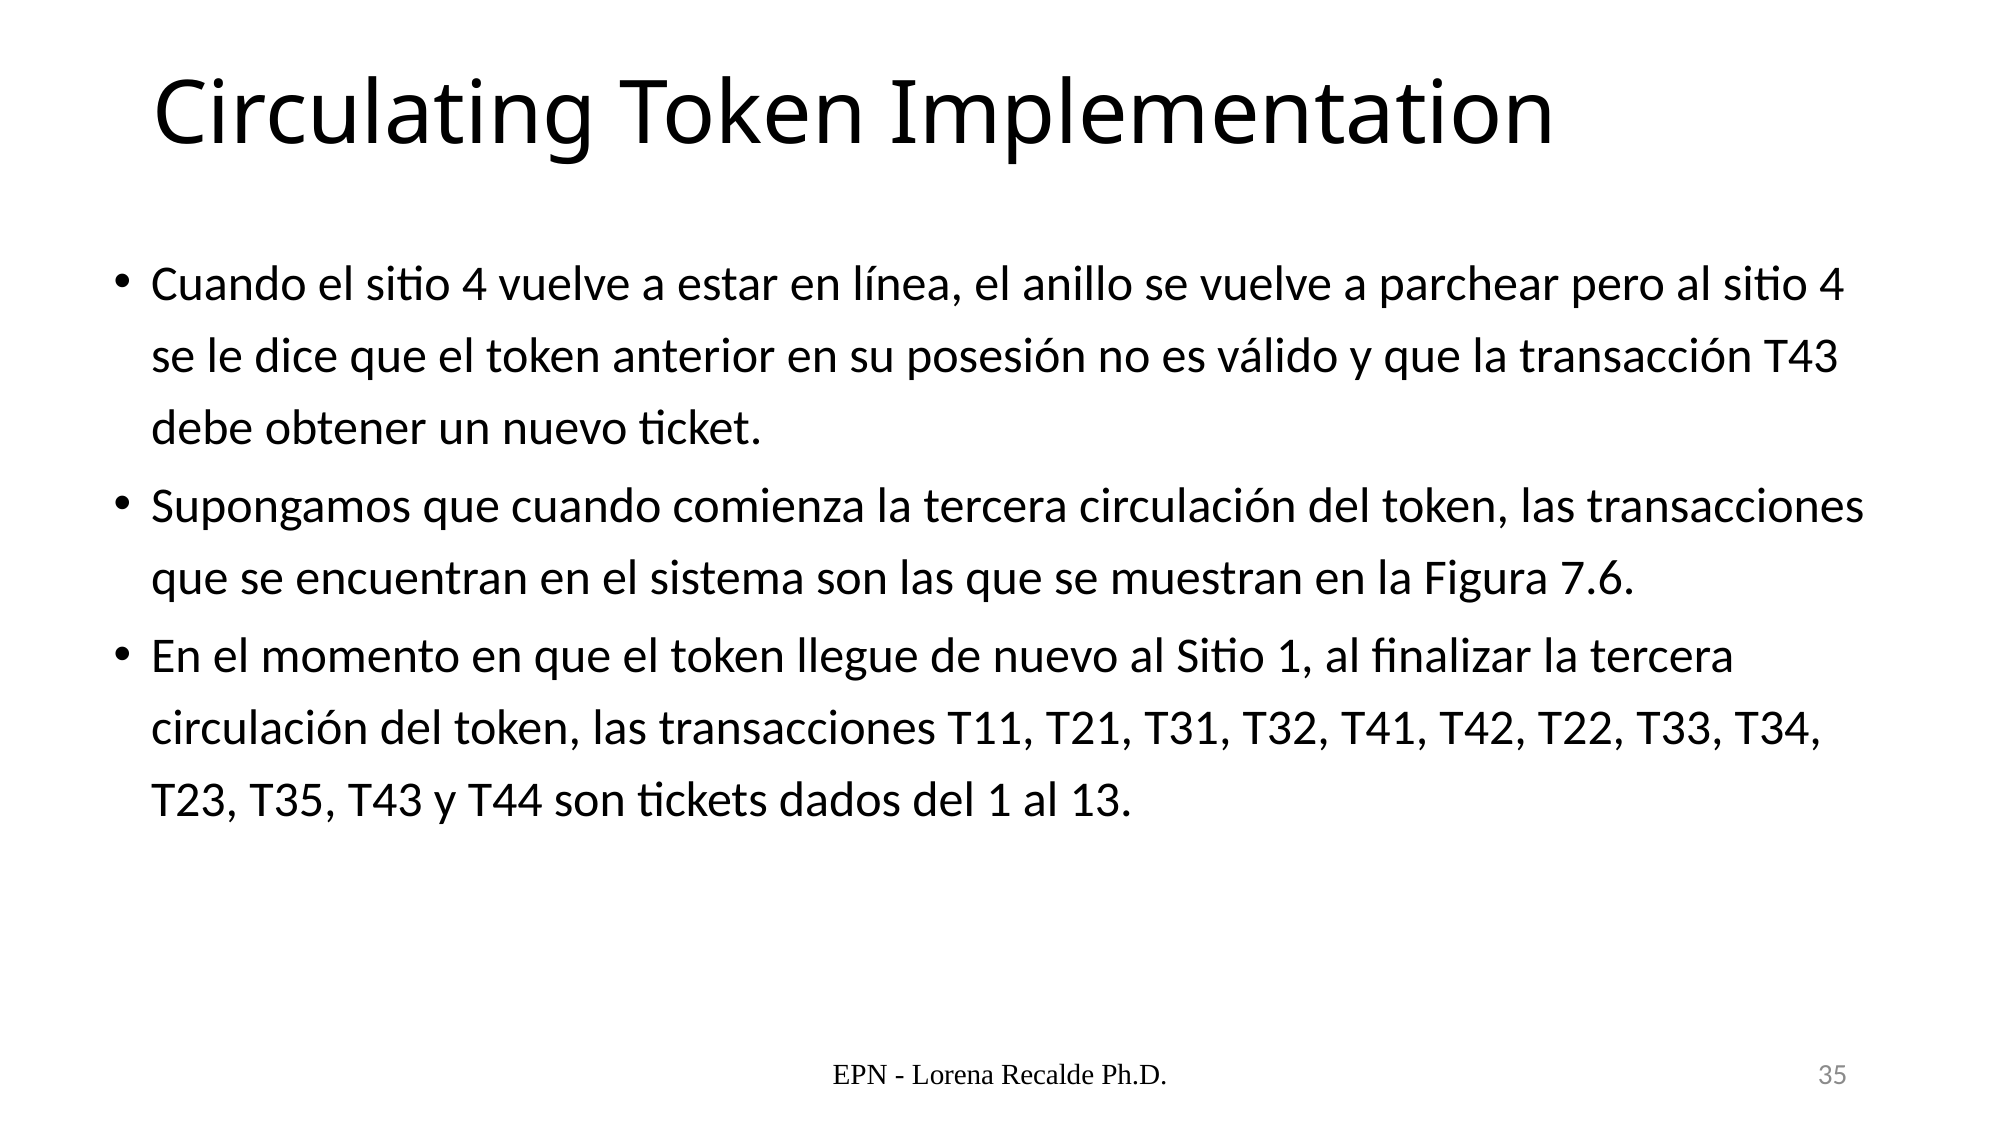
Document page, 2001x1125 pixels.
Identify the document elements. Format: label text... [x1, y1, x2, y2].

list Cuando el sitio 4 vuelve a estar en línea, el anillo se vuelve a parchear pero al sitio 4 se le dice que el token anterior en su posesión no es válido y que la transacción T43 debe obtener un nuevo ticket. Supongamos que cuando comienza la tercera circulación del token, las transacciones que se encuentran en el sistema son las que se muestran en la Figura 7.6. En el momento en que el token llegue de nuevo al Sitio 1, al finalizar la tercera circulación del token, las transacciones T11, T21, T31, T32, T41, T42, T22, T33, T34, T23, T35, T43 y T44 son tickets dados del 1 al 13. [98, 231, 1902, 936]
slide_number 35 [1412, 1042, 1863, 1103]
footer EPN - Lorena Recalde Ph.D. [662, 1042, 1338, 1103]
title Circulating Token Implementation [137, 59, 1863, 171]
